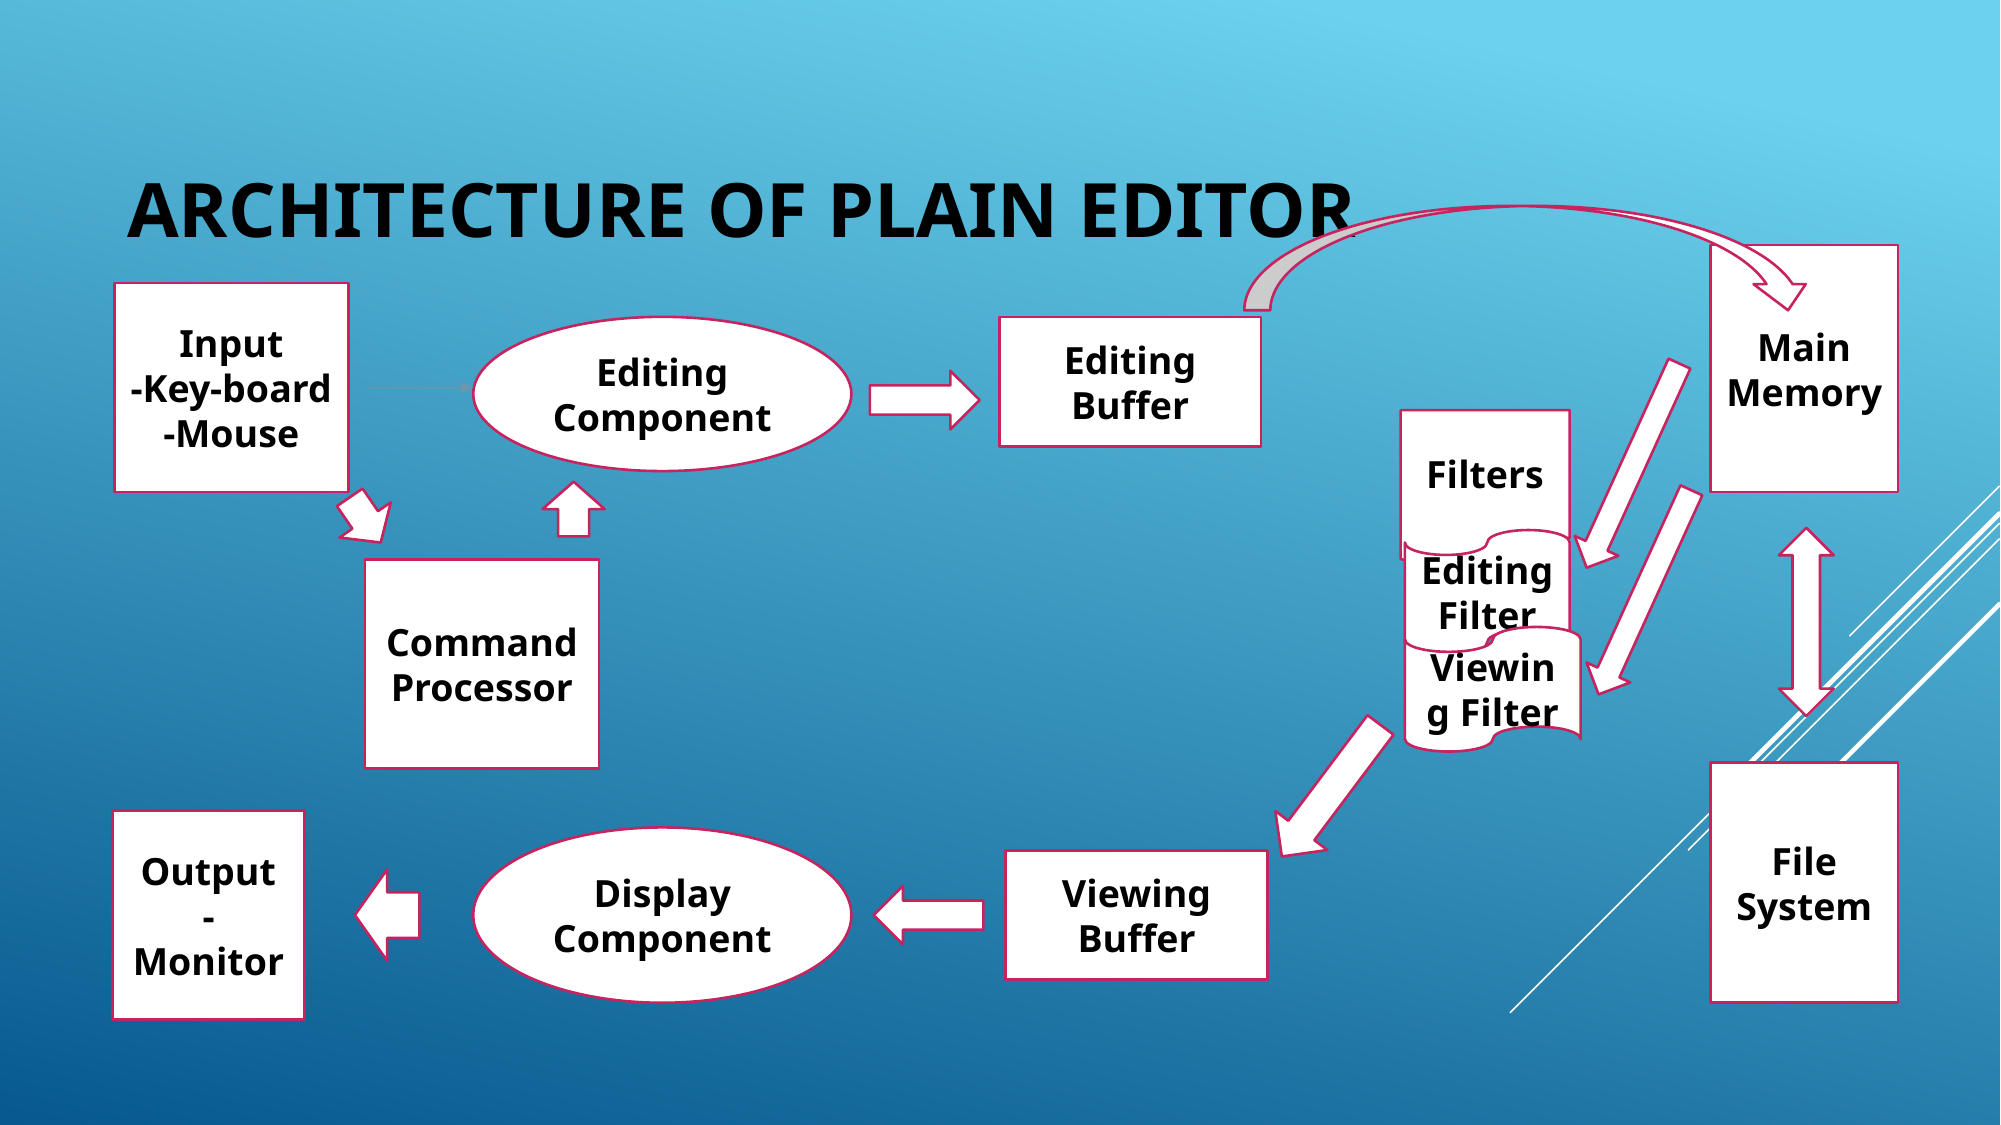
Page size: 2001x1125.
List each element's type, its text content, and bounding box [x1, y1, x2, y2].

text_box [1573, 357, 1692, 569]
text_box [353, 868, 421, 963]
text_box Output -Monitor [111, 809, 306, 1021]
text_box File System [1709, 761, 1899, 1004]
text_box Editing Filter [1403, 528, 1571, 650]
text_box Main Memory [1709, 244, 1899, 493]
text_box [1274, 714, 1395, 858]
text_box Viewing Buffer [1004, 849, 1269, 981]
text_box [868, 369, 981, 431]
text_box Editing Component [471, 315, 853, 473]
text_box Viewing Filter [1403, 625, 1582, 753]
text_box [1777, 526, 1835, 718]
text_box [1585, 484, 1704, 696]
text_box [541, 480, 606, 538]
text_box Command Processor [364, 558, 600, 770]
text_box [1242, 204, 1807, 312]
text_box [335, 487, 393, 544]
text_box [872, 884, 985, 946]
title Architecture of Plain editor [112, 105, 1513, 260]
text_box Display Component [471, 826, 853, 1005]
text_box Filters [1399, 408, 1571, 562]
text_box Editing Buffer [998, 316, 1262, 448]
text_box Input -Key-board -Mouse [113, 282, 350, 493]
